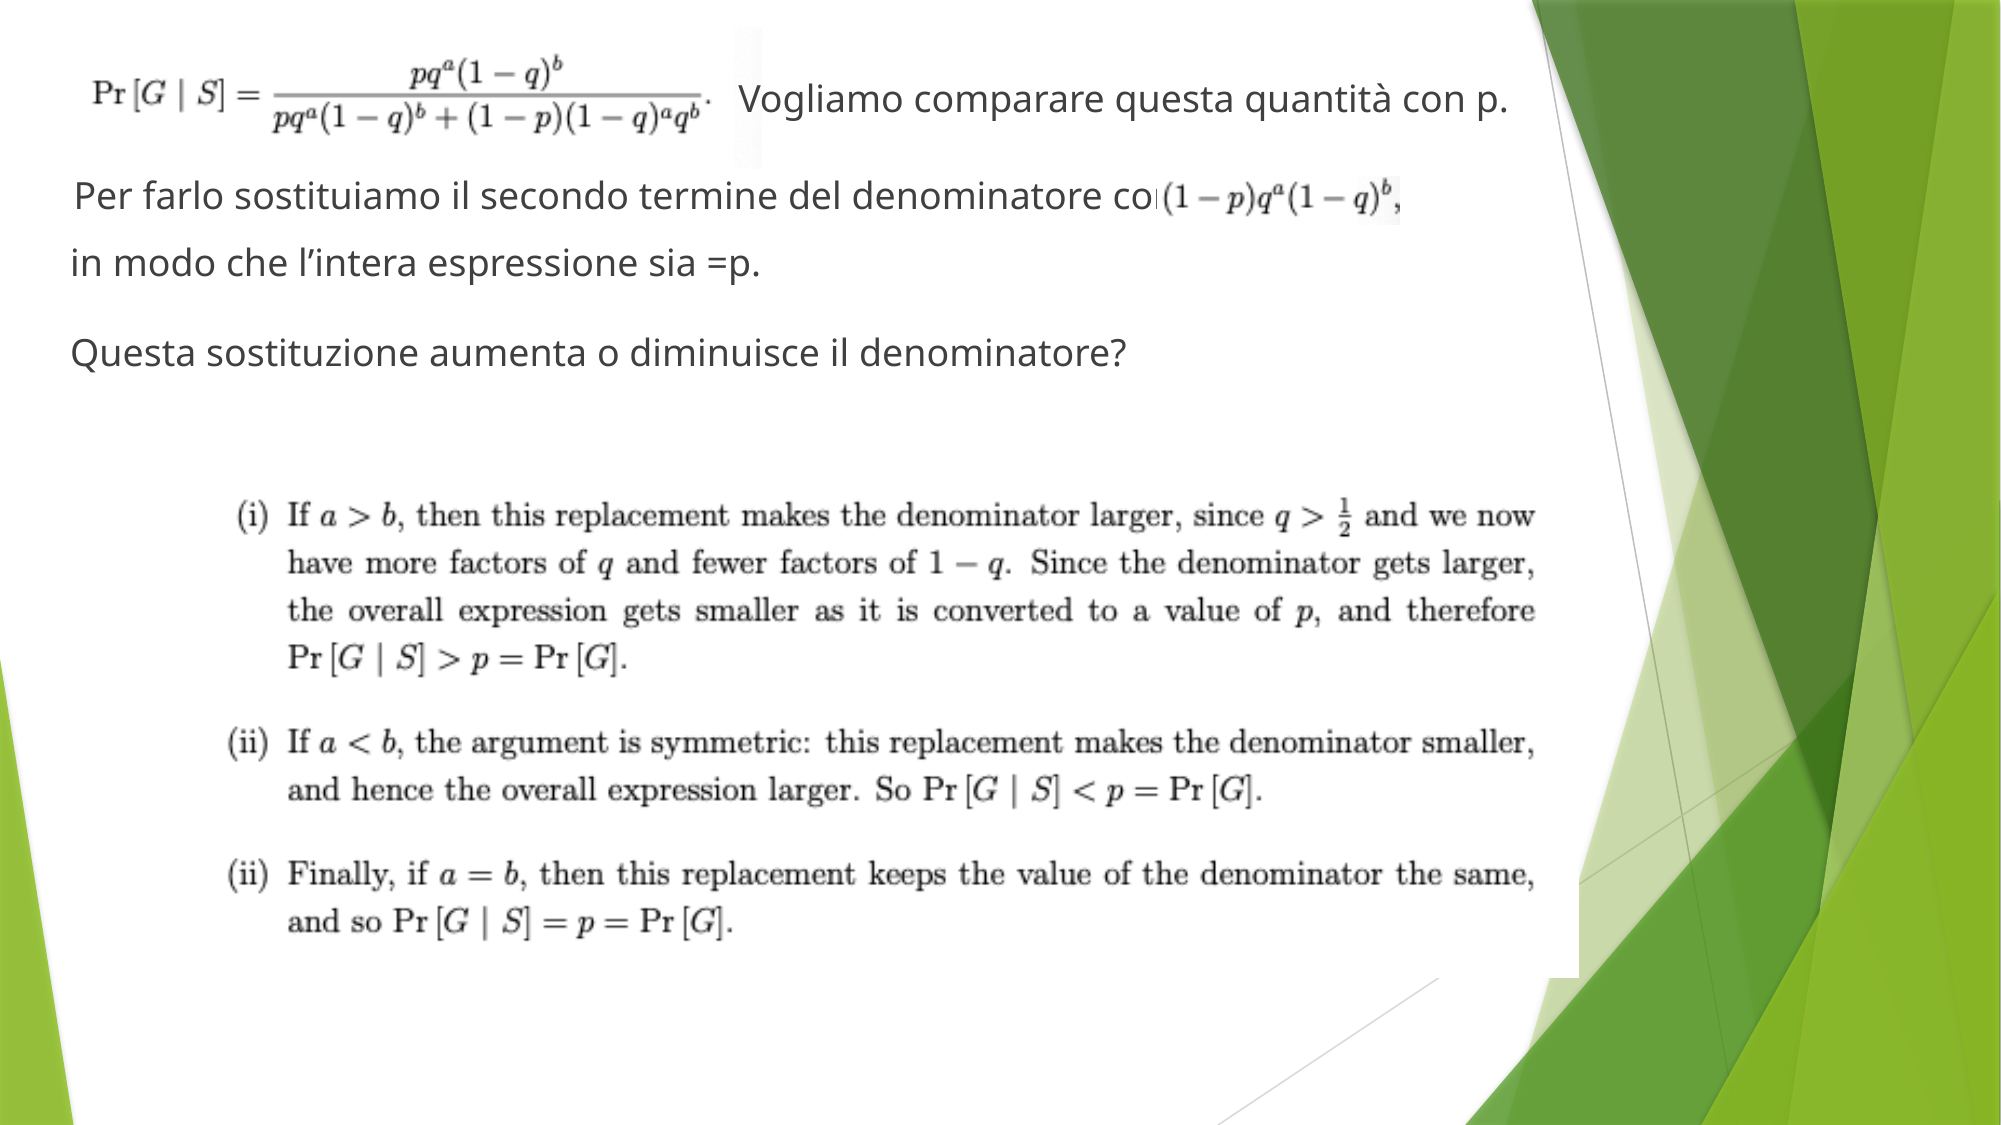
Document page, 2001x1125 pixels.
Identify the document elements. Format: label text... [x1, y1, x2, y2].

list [78, 26, 763, 170]
text_box Vogliamo comparare questa quantità con p. [769, 67, 1525, 128]
text_box Per farlo sostituiamo il secondo termine del denominatore con [58, 164, 1203, 225]
picture [203, 467, 1580, 979]
text_box in modo che l’intera espressione sia =p. Questa sostituzione aumenta o diminuisce il denominatore? [55, 231, 1143, 382]
picture [1157, 176, 1401, 226]
